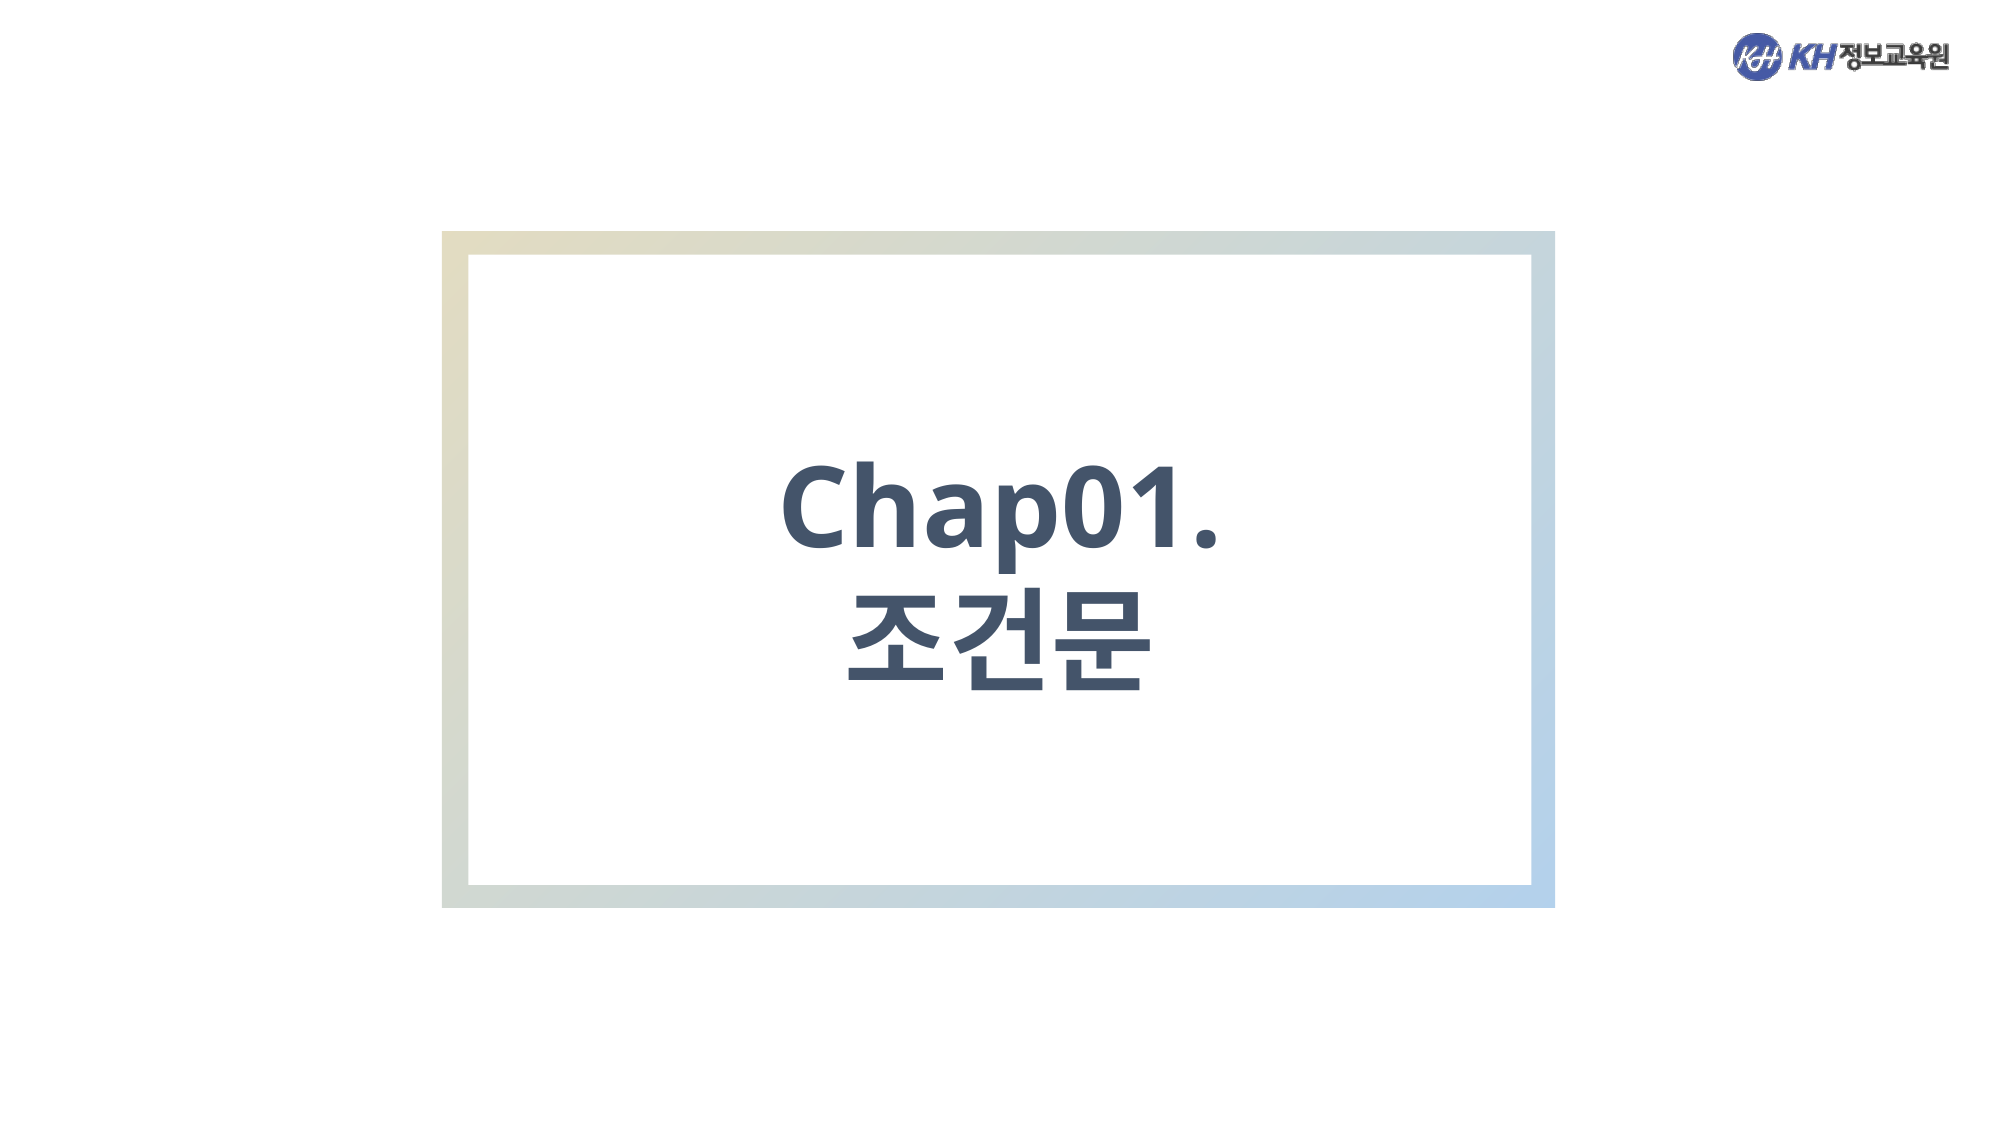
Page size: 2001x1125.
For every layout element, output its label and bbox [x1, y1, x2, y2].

picture [1717, 25, 1965, 89]
text_box [441, 231, 1556, 909]
